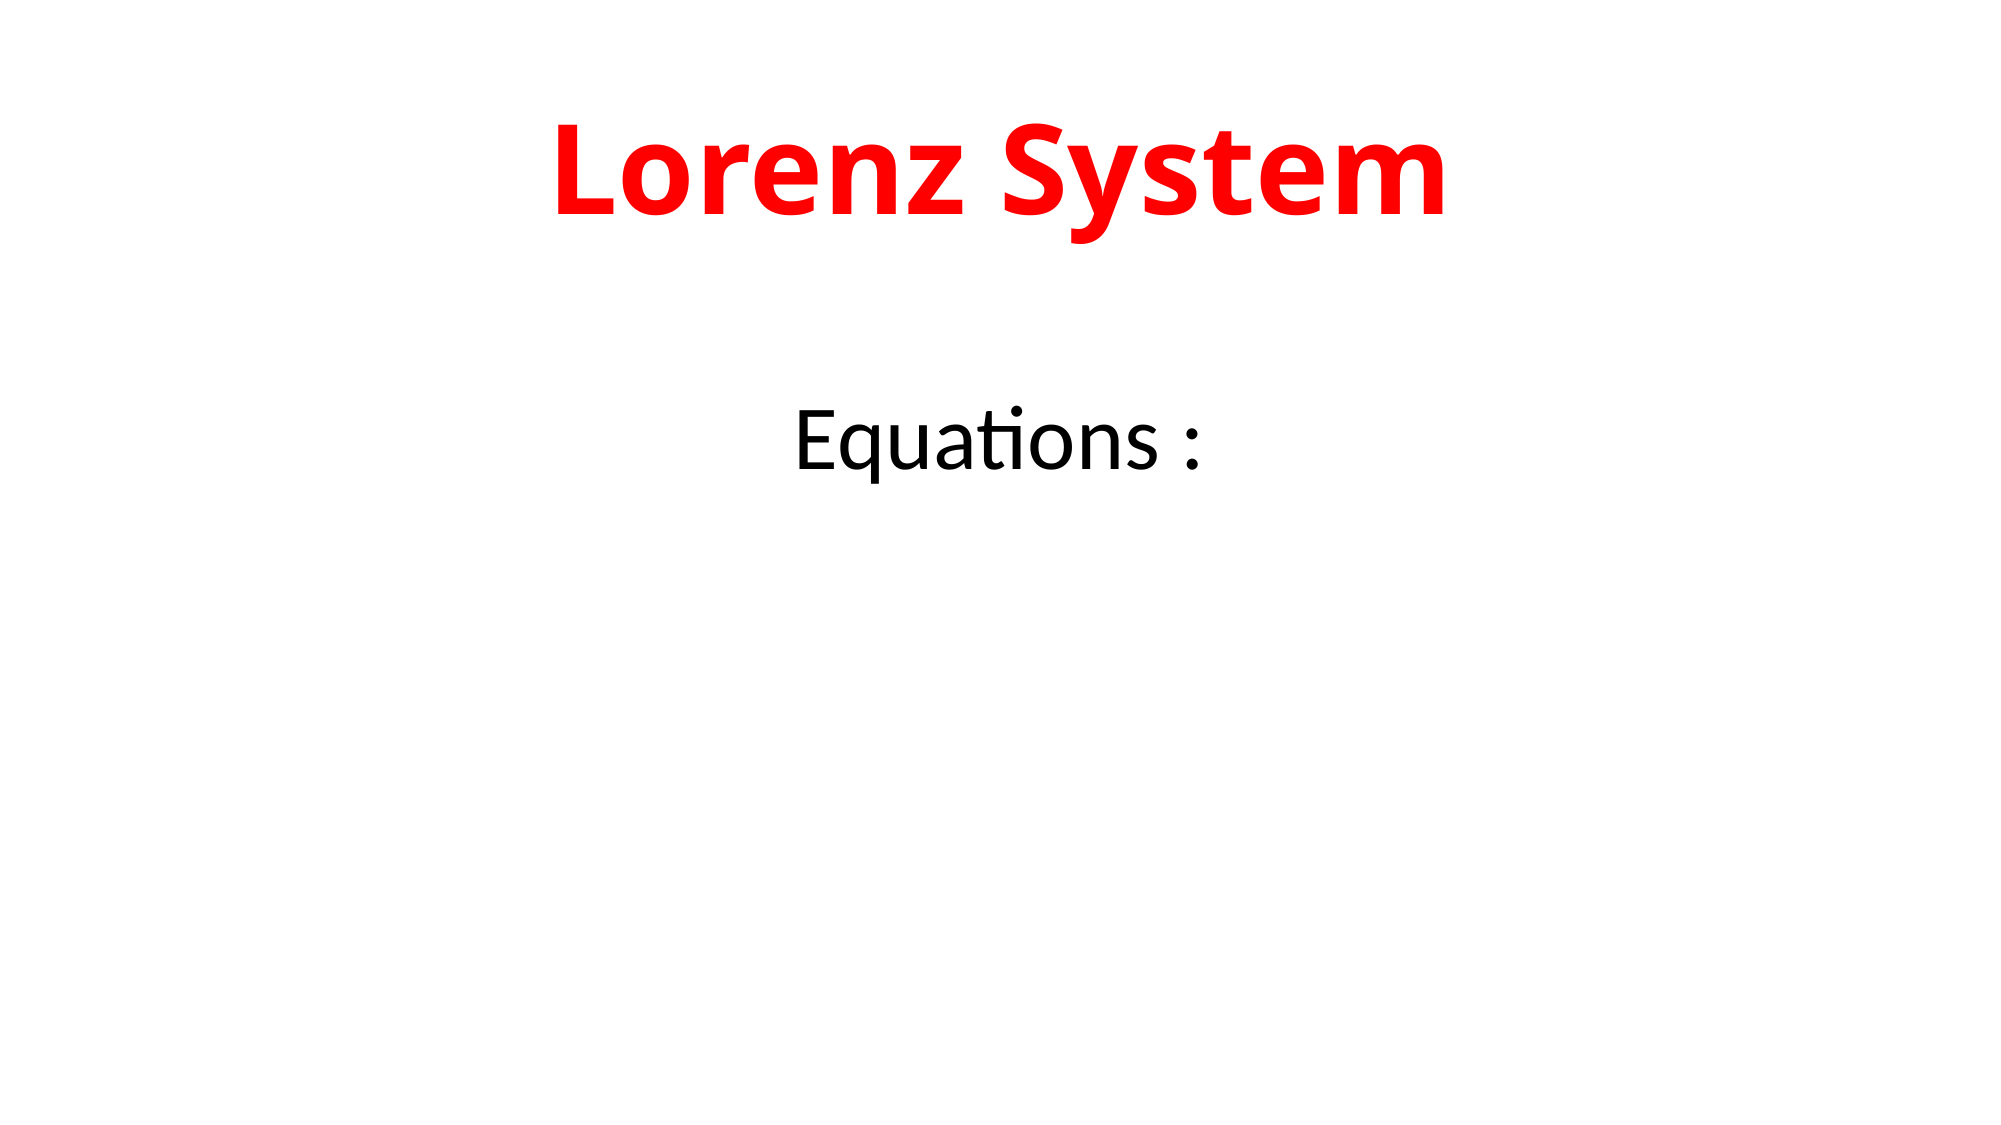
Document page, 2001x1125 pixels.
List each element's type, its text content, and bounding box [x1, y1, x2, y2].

title Lorenz System [249, 51, 1750, 250]
